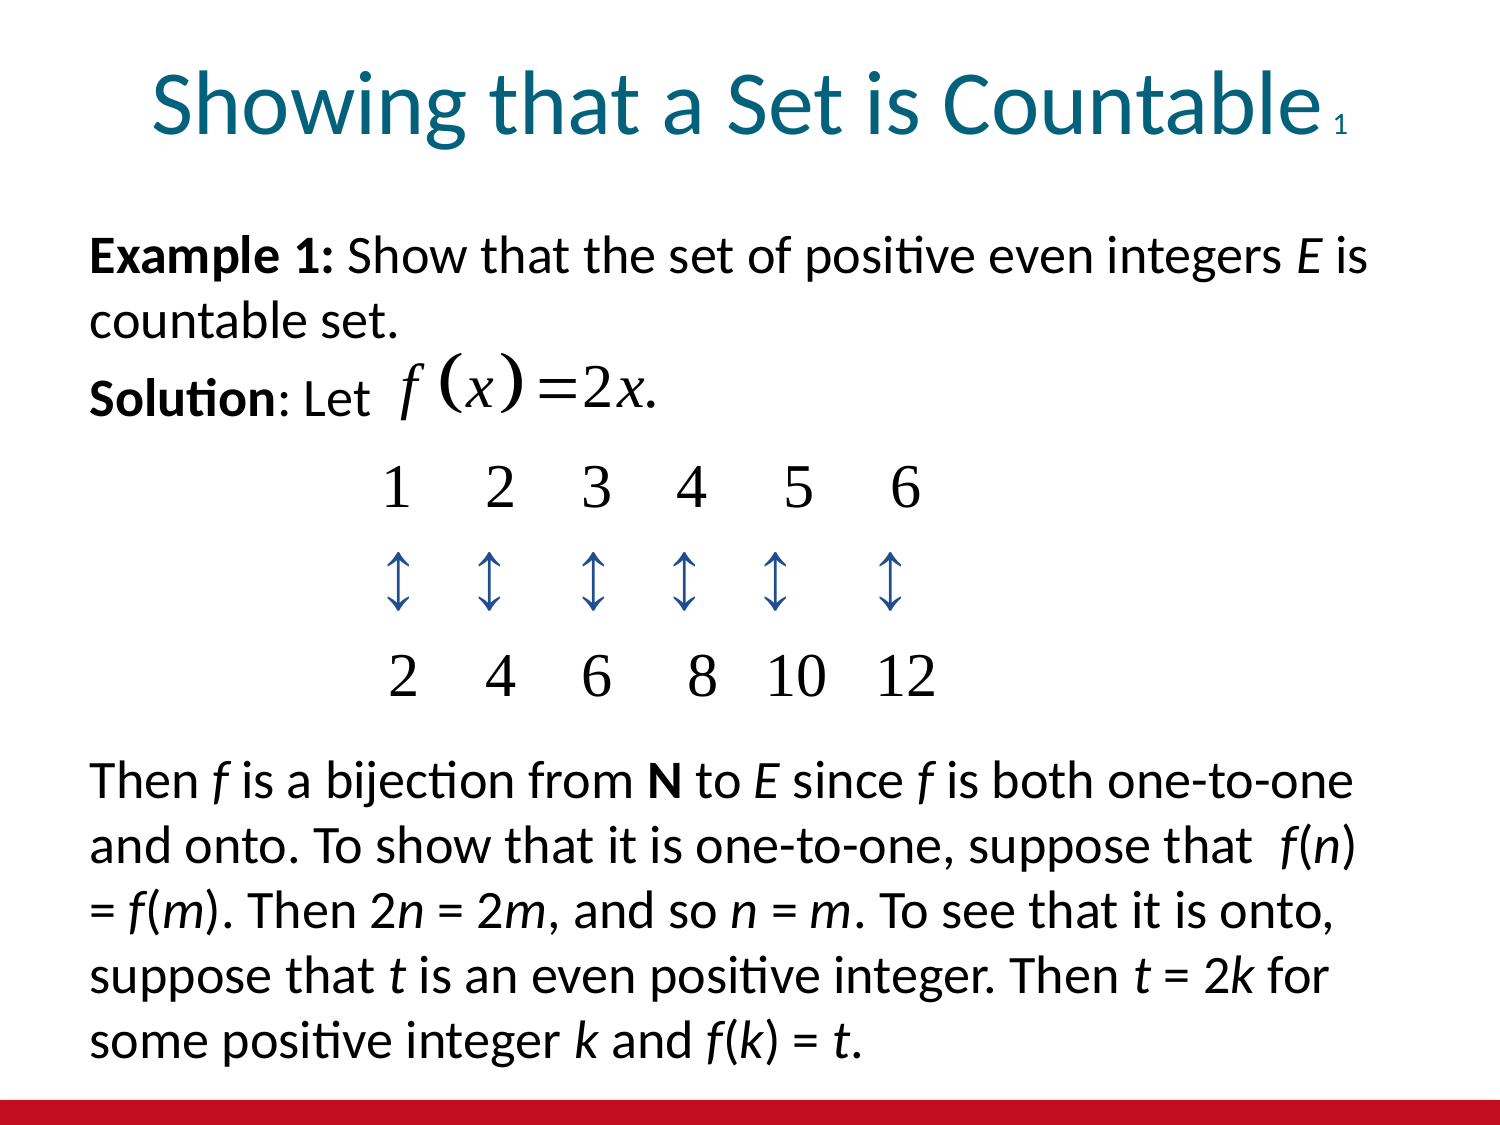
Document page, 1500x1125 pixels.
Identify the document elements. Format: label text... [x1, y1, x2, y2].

title Showing that a Set is Countable 1 [0, 0, 1500, 195]
list Example 1: Show that the set of positive even integers E is countable set. Solution: Let [75, 212, 1400, 425]
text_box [378, 340, 951, 726]
list Then f is a bijection from N to E since f is both one-to-one and onto. To show that it is one-to-one, suppose that f(n) = f(m). Then 2n = 2m, and so n = m. To see that it is onto, suppose that t is an even positive integer. Then t = 2k for some positive integer k and f(k) = t. [75, 737, 1400, 1075]
